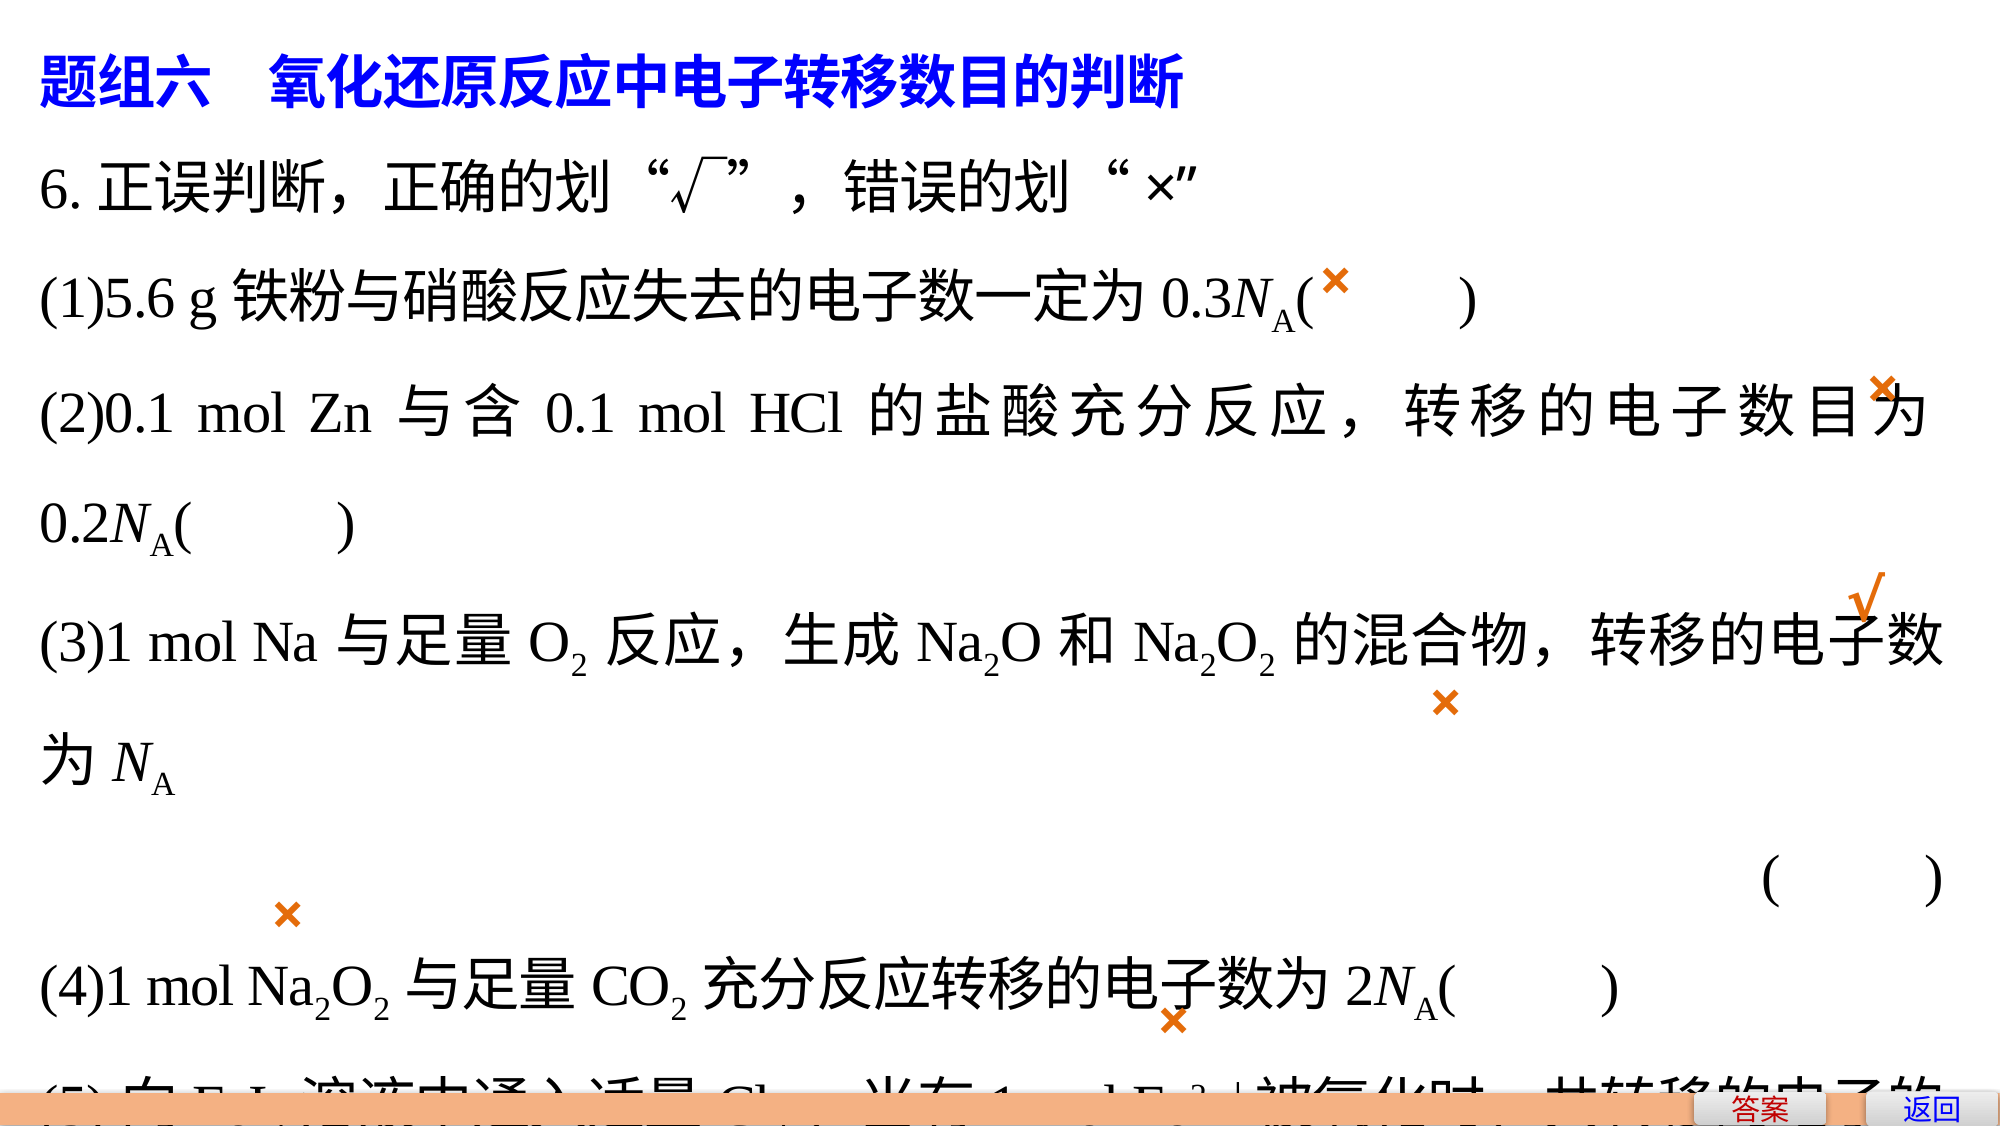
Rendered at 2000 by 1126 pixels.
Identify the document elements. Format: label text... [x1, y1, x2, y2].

text_box × [1851, 344, 1915, 429]
text_box [0, 1092, 1693, 1126]
text_box √ [1832, 555, 1901, 641]
text_box 题组六 氧化还原反应中电子转移数目的判断 6.正误判断，正确的划“√”，错误的划“×” (1)5.6 g铁粉与硝酸反应失去的电子数一定为0.3NA( ) (2)0.1 mol Zn与含0.1 mol HCl的盐酸充分反应，转移的电子数目为0.2NA( ) (3)1 mol Na与足量O2反应，生成Na2O和Na2O2的混合物，转移的电子数为NA ( ) (4)1 mol Na2O2与足量CO2充分反应转移的电子数为2NA( ) (5)向FeI2溶液中通入适量Cl2，当有1 mol Fe2＋被氧化时，共转移的电子的数目为NA( ) (6)1 mol Cl2参加反应转移电子数一定为2NA( ) [19, 0, 1964, 1091]
text_box × [1142, 975, 1206, 1061]
text_box × [1414, 657, 1478, 743]
text_box × [256, 869, 320, 954]
text_box × [1304, 236, 1368, 321]
text_box 返回 [1865, 1090, 2000, 1126]
text_box [1827, 1092, 1864, 1126]
text_box 答案 [1693, 1091, 1828, 1126]
